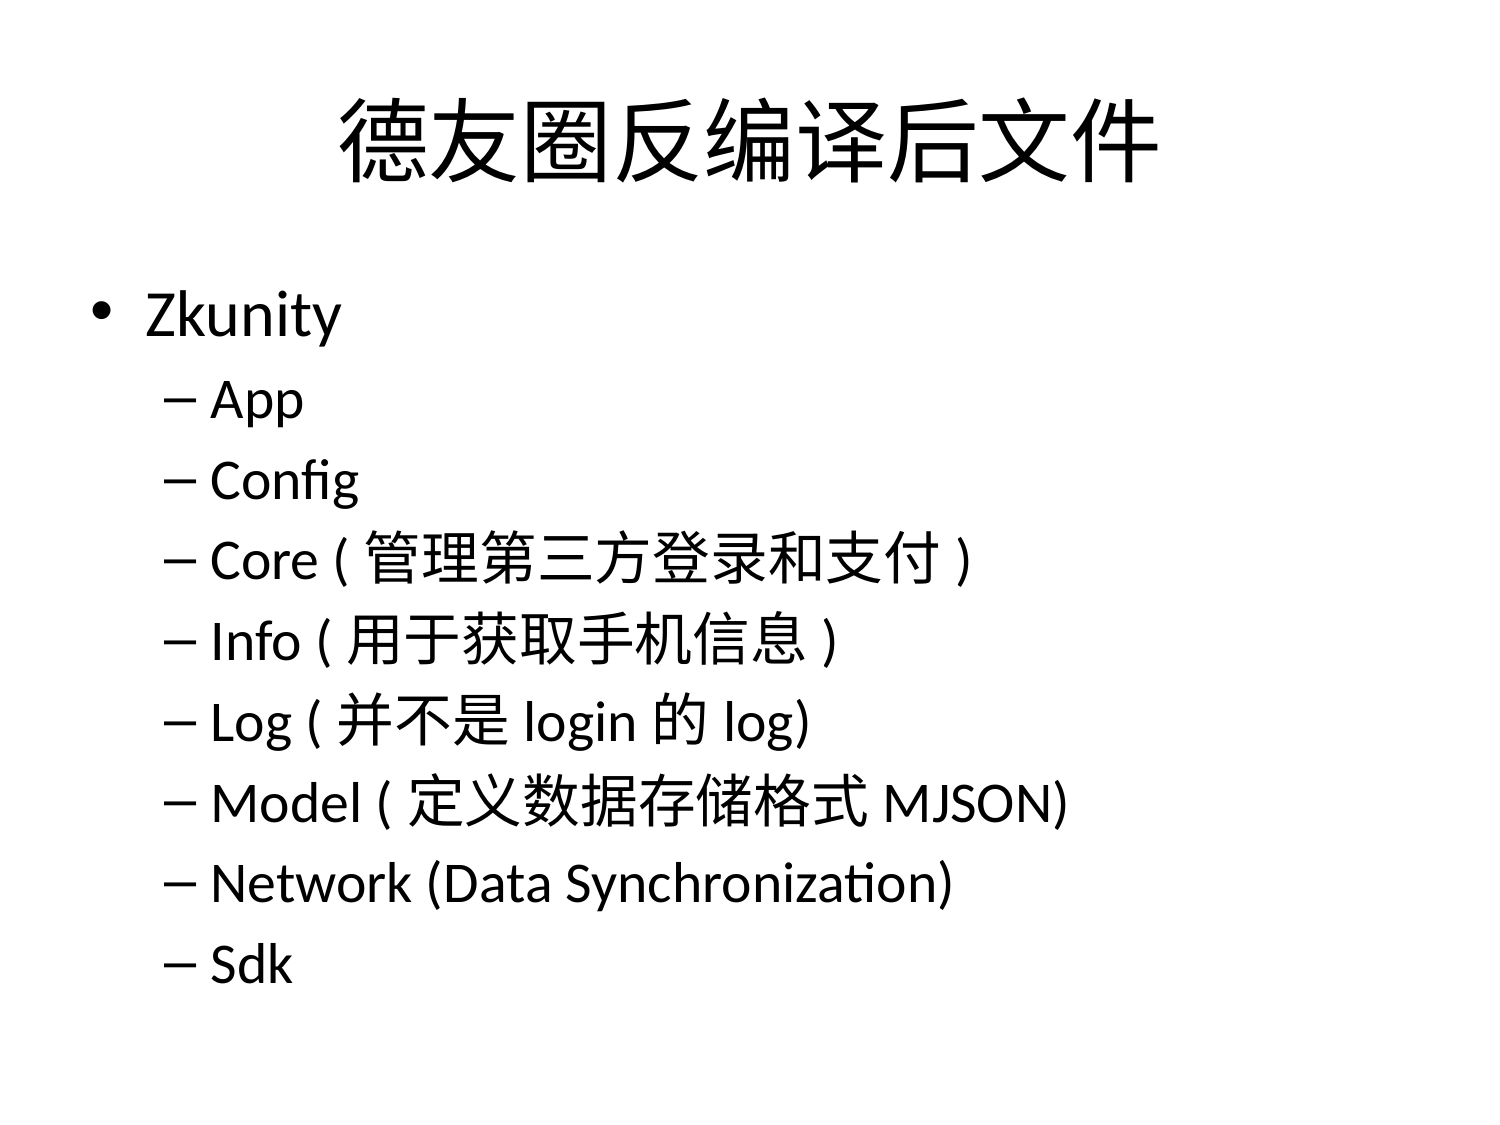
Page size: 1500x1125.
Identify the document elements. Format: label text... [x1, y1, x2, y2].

title 德友圈反编译后文件 [75, 45, 1425, 233]
list Zkunity App Config Core (管理第三方登录和支付) Info (用于获取手机信息) Log (并不是login的log) Model (定义数据存储格式MJSON) Network (Data Synchronization) Sdk [75, 262, 1425, 1005]
